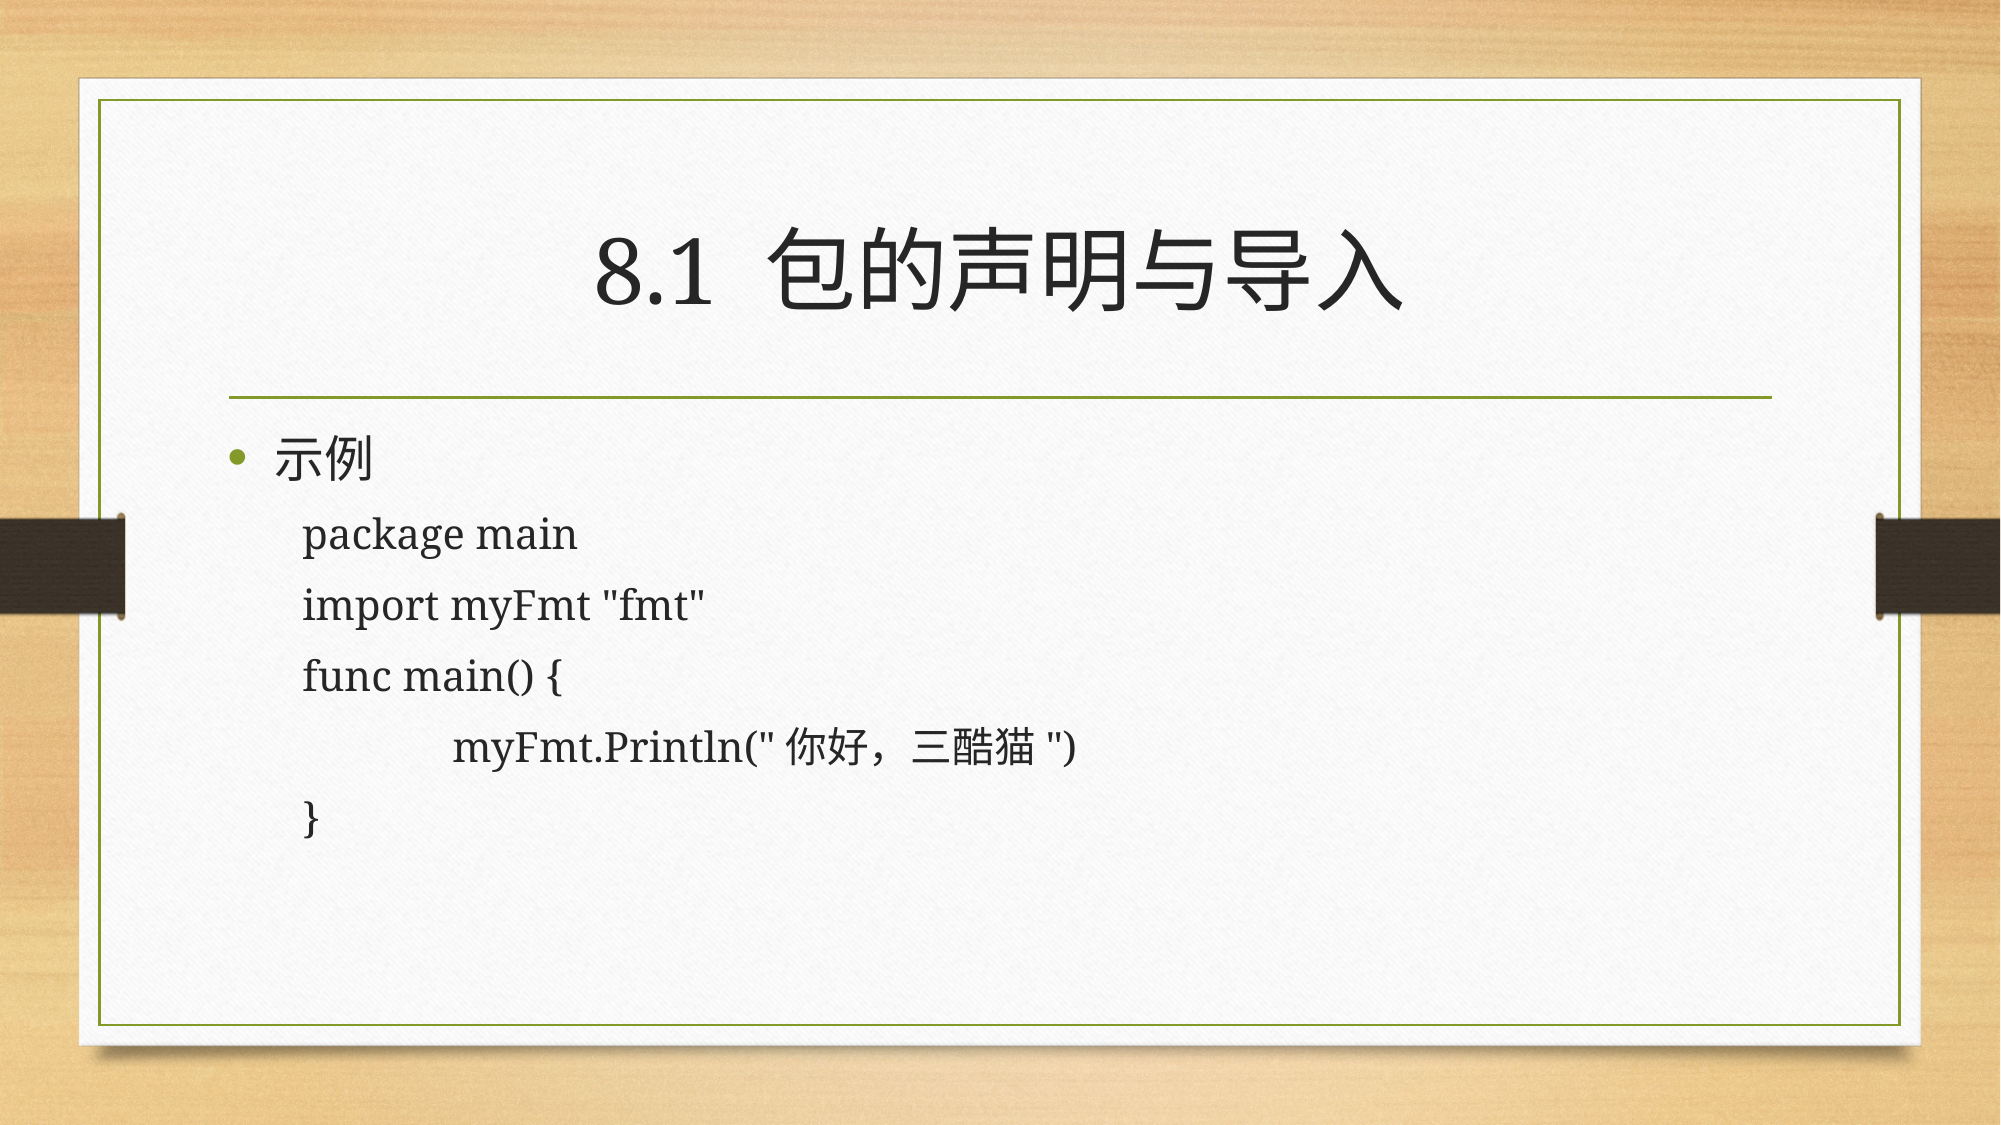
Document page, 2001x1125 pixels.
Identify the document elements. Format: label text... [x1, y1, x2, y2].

title 8.1 包的声明与导入 [212, 161, 1788, 375]
list 示例 package main import myFmt "fmt" func main() { myFmt.Println("你好，三酷猫") } [212, 419, 1788, 964]
picture [0, 0, 2001, 1125]
